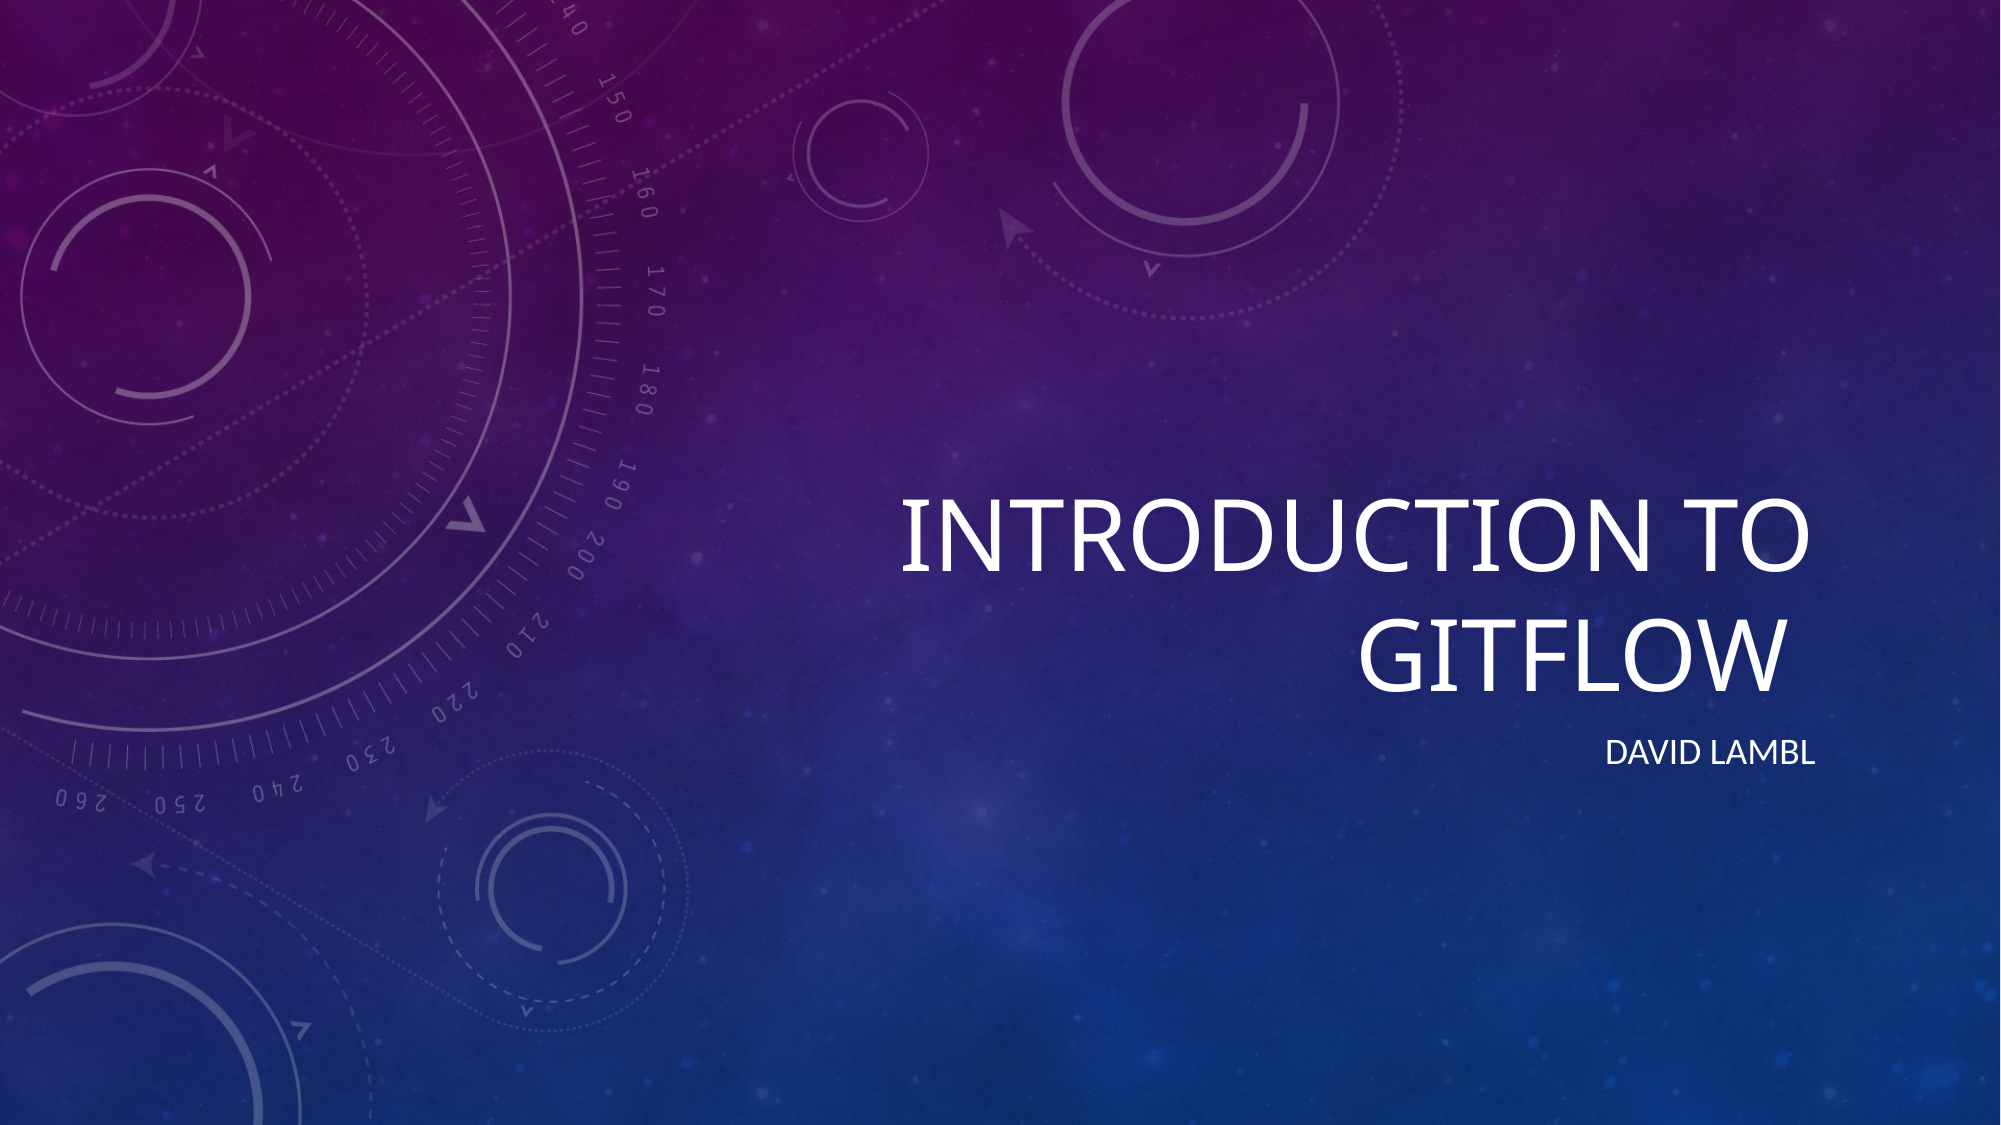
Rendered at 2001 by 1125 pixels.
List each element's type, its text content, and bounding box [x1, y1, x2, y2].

subtitle David Lambl [650, 719, 1831, 950]
picture [0, 0, 2001, 1125]
title Introduction to GitFlow [650, 322, 1831, 719]
